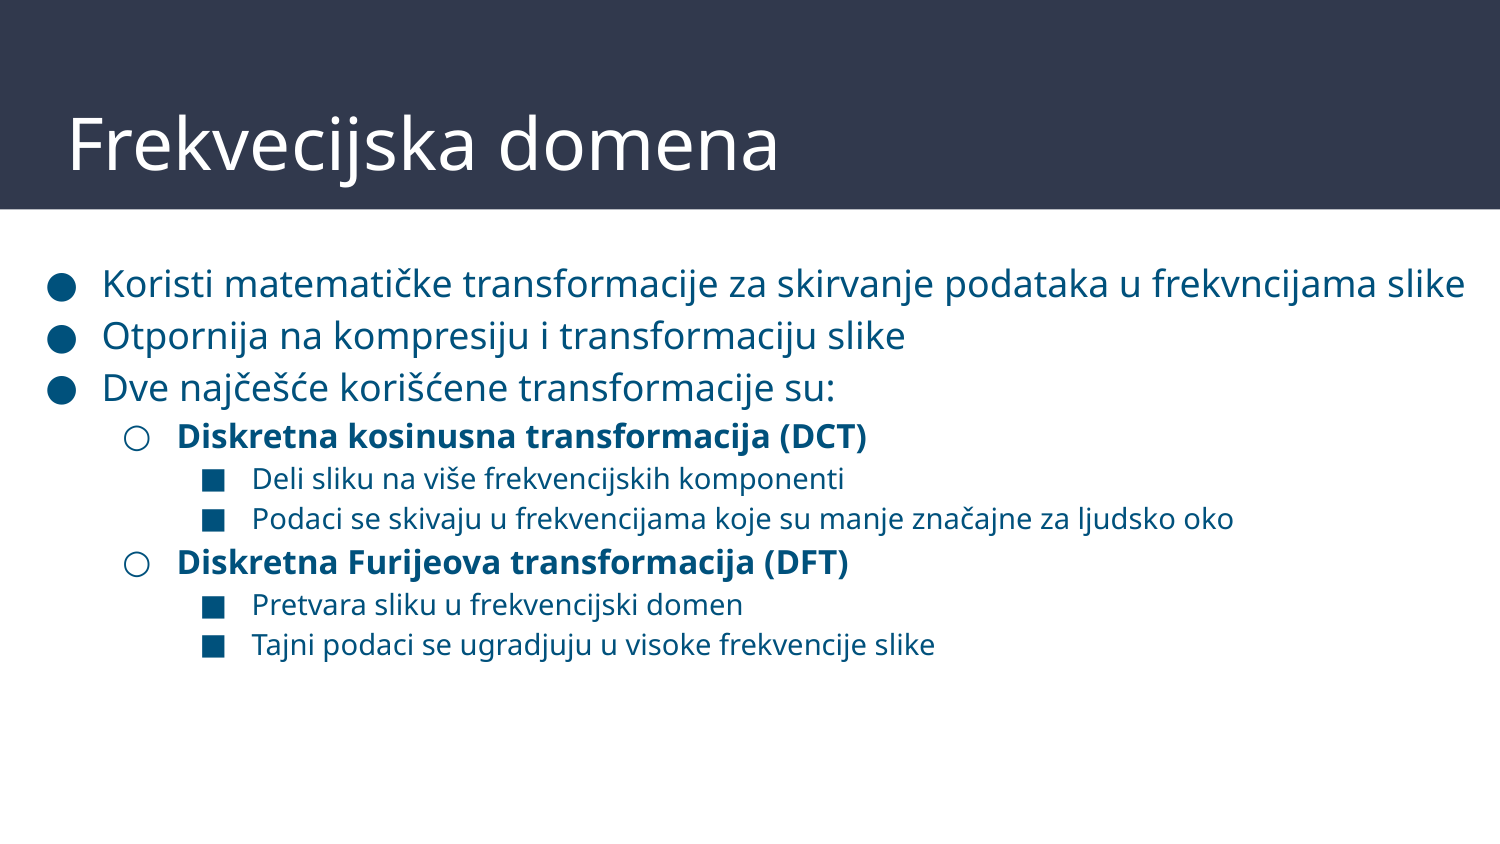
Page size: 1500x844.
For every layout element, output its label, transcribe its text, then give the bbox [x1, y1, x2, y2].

title Frekvecijska domena [51, 82, 1449, 185]
text_box Koristi matematičke transformacije za skirvanje podataka u frekvncijama slike Otpornija na kompresiju i transformaciju slike Dve najčešće korišćene transformacije su: Diskretna kosinusna transformacija (DCT) Deli sliku na više frekvencijskih komponenti Podaci se skivaju u frekvencijama koje su manje značajne za ljudsko oko Diskretna Furijeova transformacija (DFT) Pretvara sliku u frekvencijski domen Tajni podaci se ugradjuju u visoke frekvencije slike [11, 238, 1489, 844]
